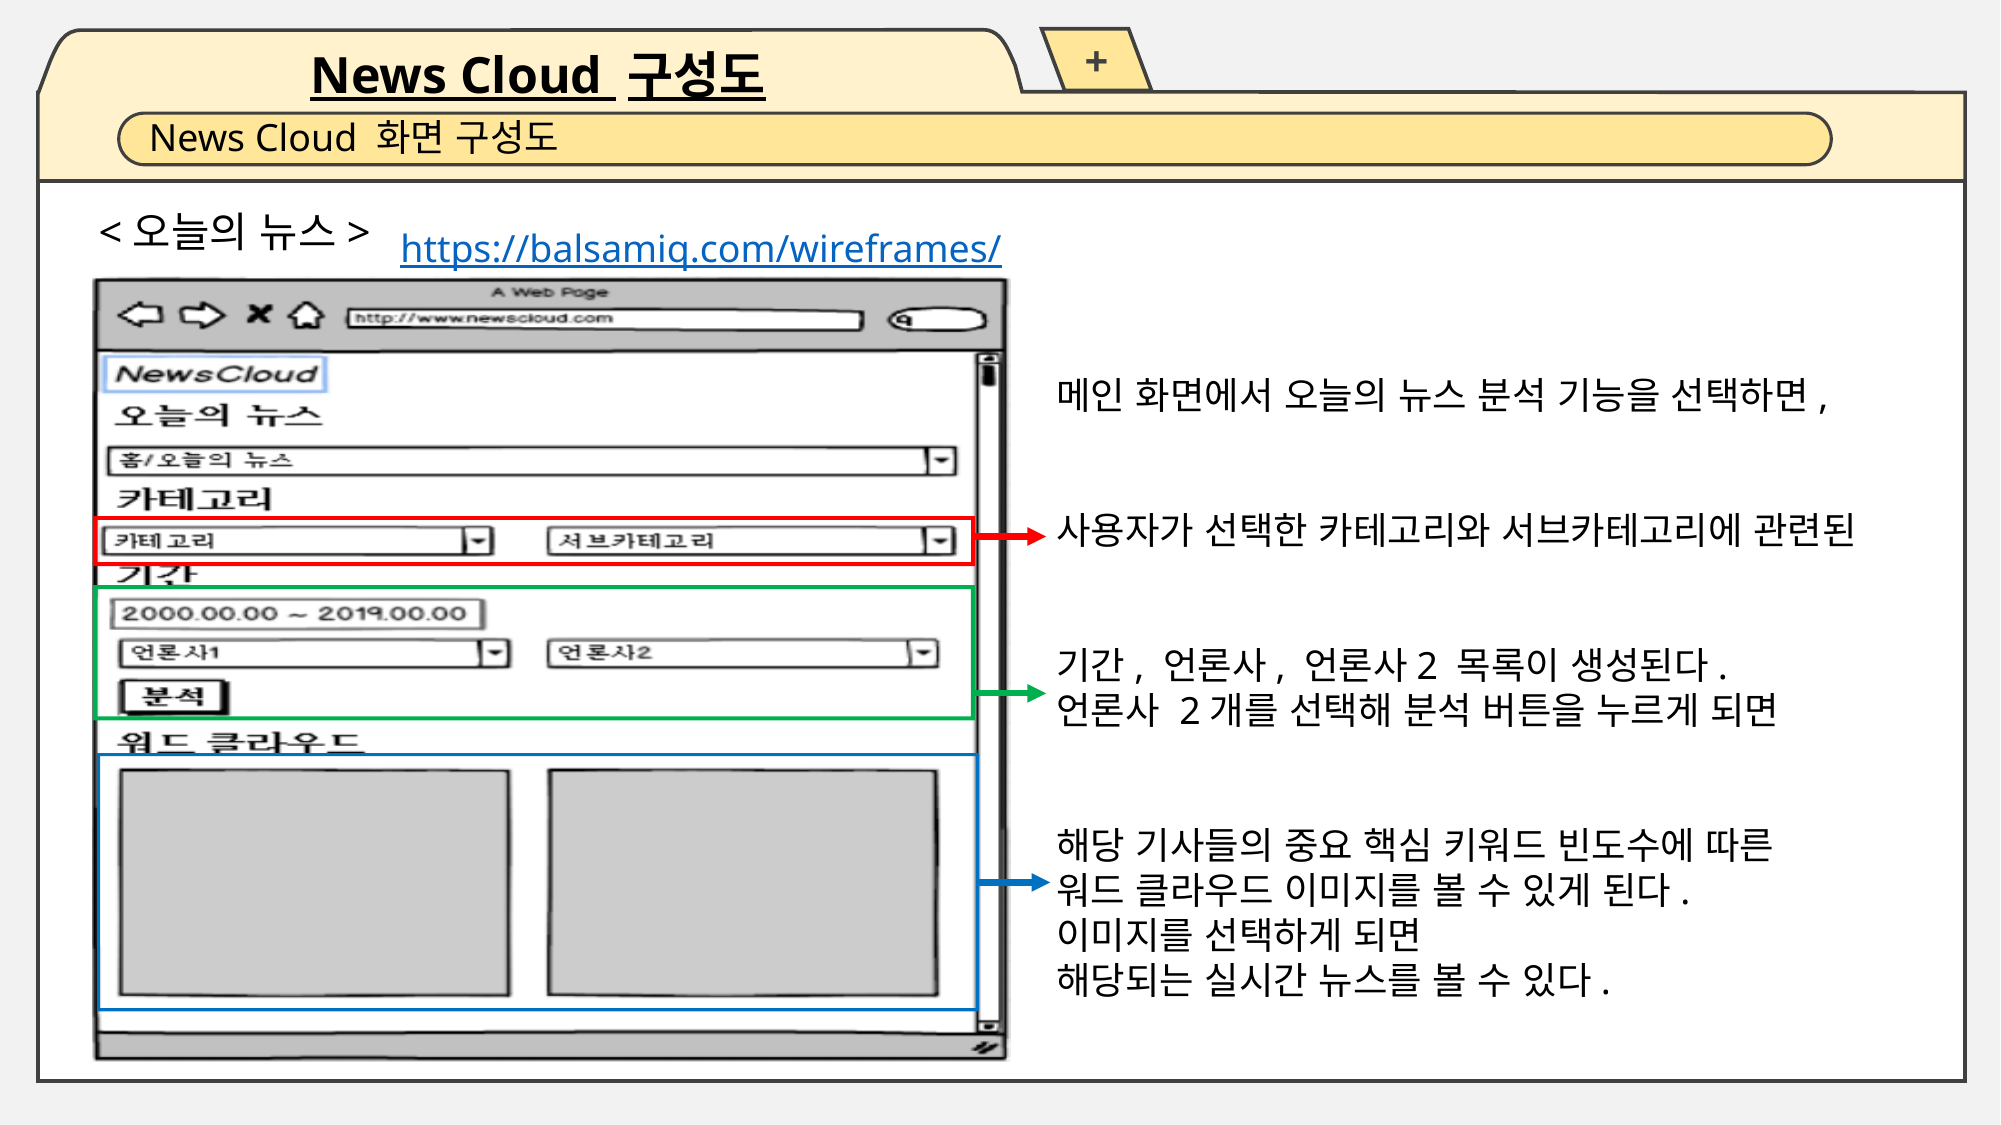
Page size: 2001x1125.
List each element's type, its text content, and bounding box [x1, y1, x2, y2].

text_box [575, 112, 1833, 166]
text_box 메인 화면에서 오늘의 뉴스 분석 기능을 선택하면, 사용자가 선택한 카테고리와 서브카테고리에 관련된 기간, 언론사, 언론사2 목록이 생성된다. 언론사 2개를 선택해 분석 버튼을 누르게 되면 해당 기사들의 중요 핵심 키워드 빈도수에 따른 워드 클라우드 이미지를 볼 수 있게 된다. 이미지를 선택하게 되면 해당되는 실시간 뉴스를 볼 수 있다. [1041, 364, 2000, 1010]
text_box [36, 28, 1967, 183]
text_box https://balsamiq.com/wireframes/ [385, 217, 1017, 284]
text_box [117, 114, 134, 164]
text_box <오늘의 뉴스> [83, 198, 534, 264]
text_box + [1040, 27, 1154, 92]
text_box News Cloud 구성도 [74, 35, 1002, 111]
text_box News Cloud 화면 구성도 [134, 106, 575, 167]
text_box [37, 180, 1966, 1082]
picture [92, 276, 1011, 1062]
